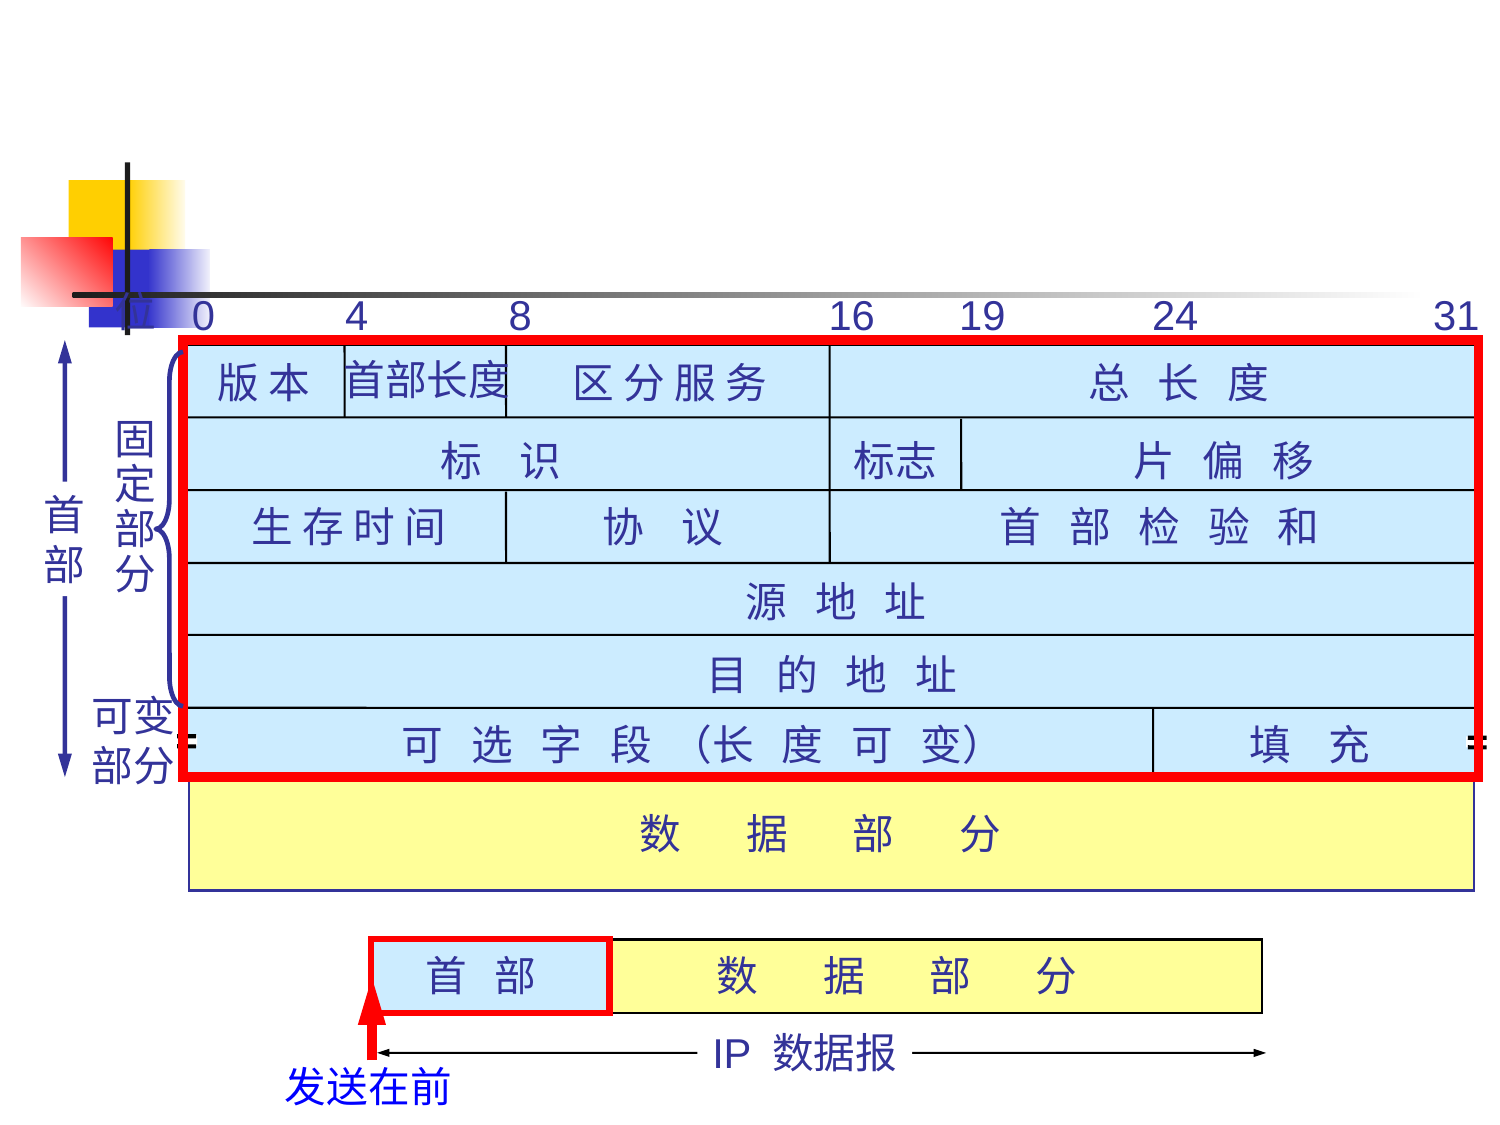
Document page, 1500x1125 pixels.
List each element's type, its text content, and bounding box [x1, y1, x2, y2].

text_box 24 [1137, 281, 1214, 335]
text_box [913, 1048, 1267, 1058]
text_box 4 [330, 281, 384, 335]
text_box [28, 339, 101, 778]
text_box 固 定 部 分 [105, 410, 169, 606]
text_box 16 [813, 281, 890, 335]
text_box 8 [493, 281, 547, 335]
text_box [269, 977, 467, 1118]
text_box [155, 355, 177, 703]
text_box IP 数据报 [697, 1022, 913, 1084]
text_box 0 [177, 281, 230, 344]
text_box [182, 339, 1479, 1014]
text_box 31 [1418, 281, 1495, 346]
text_box 19 [944, 281, 1021, 335]
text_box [1482, 736, 1488, 748]
text_box 可变 部分 [76, 682, 177, 798]
text_box 位 [99, 278, 172, 344]
